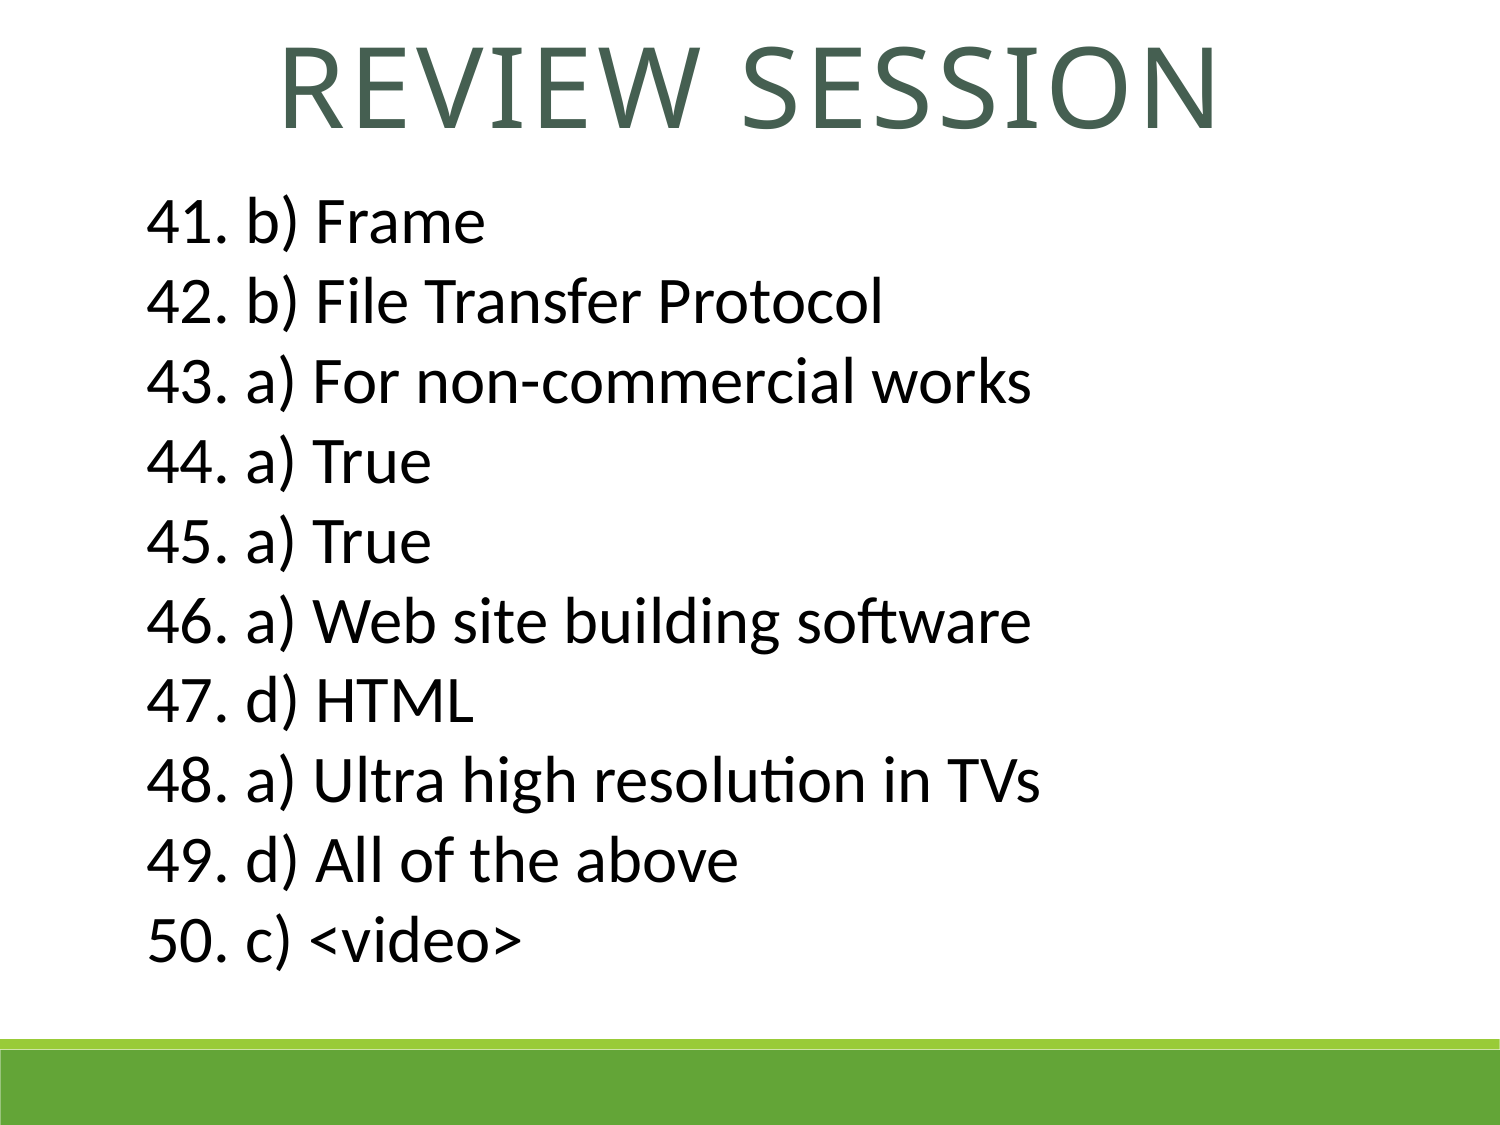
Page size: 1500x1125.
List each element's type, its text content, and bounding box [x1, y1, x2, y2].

text_box REVIEW SESSION [131, 24, 1369, 170]
text_box 41. b) Frame 42. b) File Transfer Protocol 43. a) For non-commercial works 44. a) True 45. a) True 46. a) Web site building software 47. d) HTML 48. a) Ultra high resolution in TVs 49. d) All of the above 50. c) <video> [131, 169, 1381, 984]
